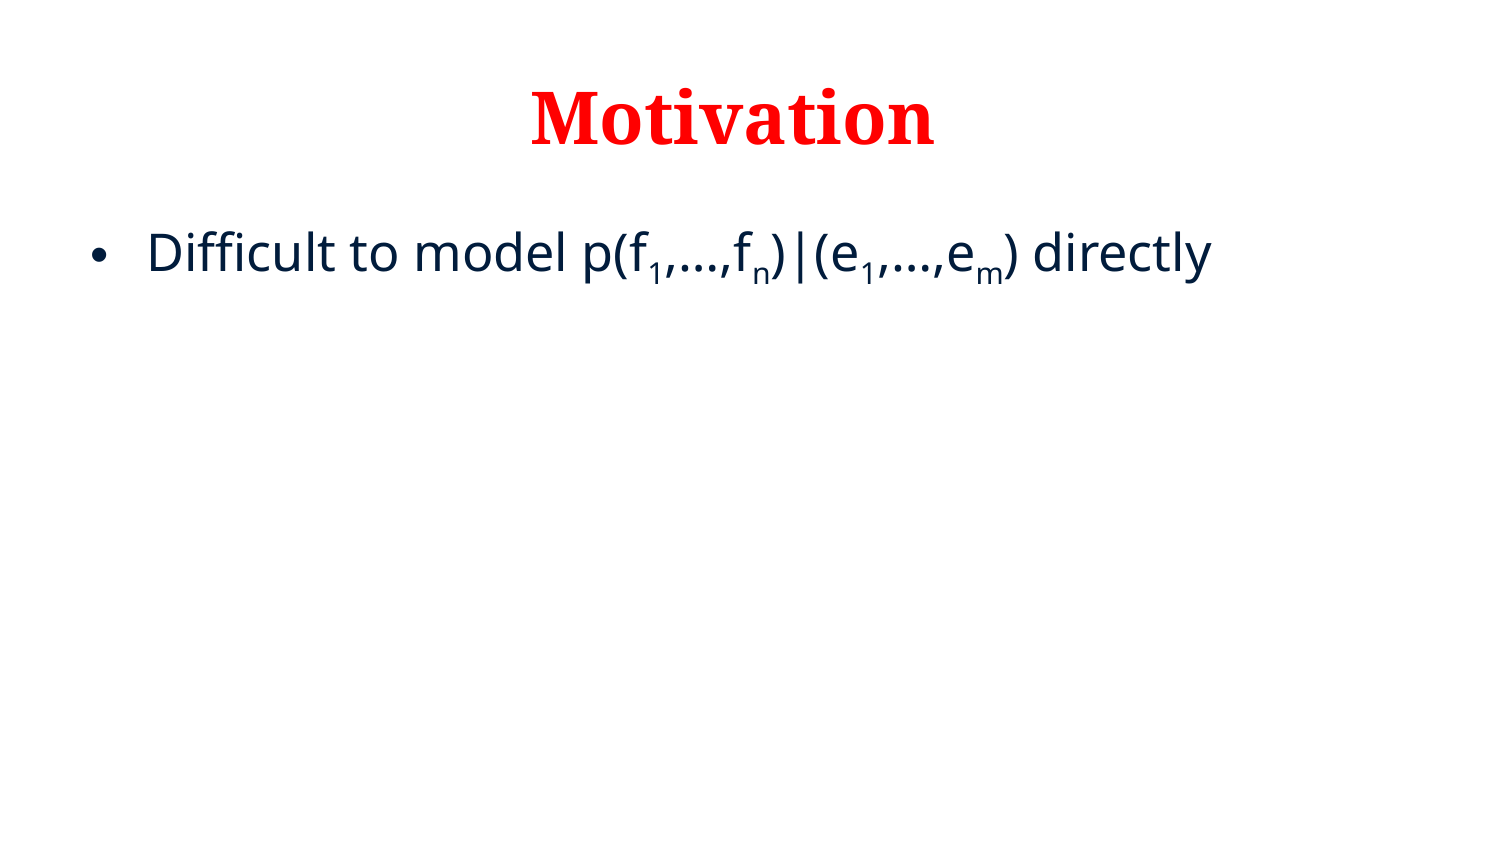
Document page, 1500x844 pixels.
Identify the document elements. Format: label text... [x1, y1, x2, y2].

list Difficult to model p(f1,…,fn)|(e1,…,em) directly [75, 211, 1425, 731]
title Motivation [41, 64, 1425, 180]
